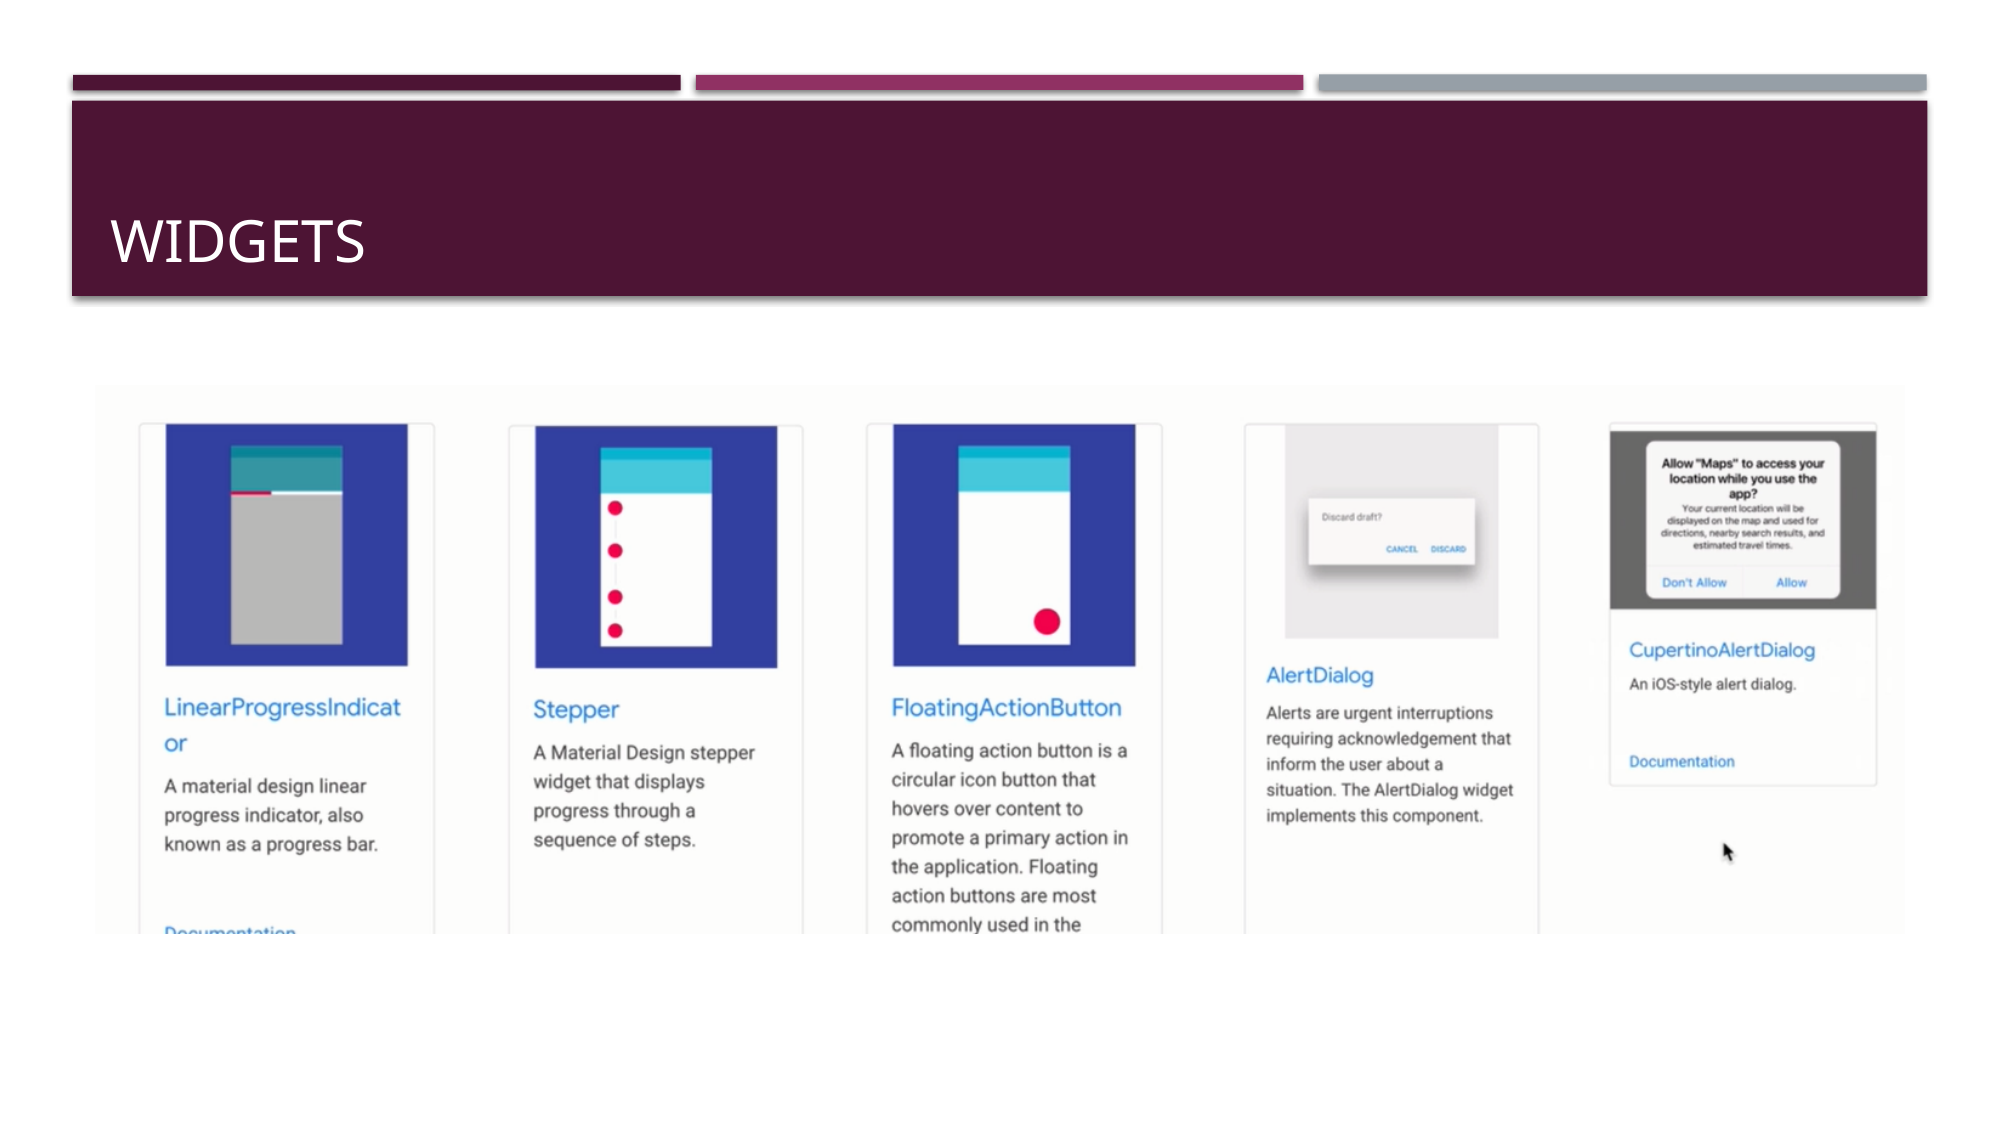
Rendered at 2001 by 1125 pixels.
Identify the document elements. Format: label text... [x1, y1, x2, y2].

title Widgets [95, 115, 1905, 282]
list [94, 384, 1906, 935]
